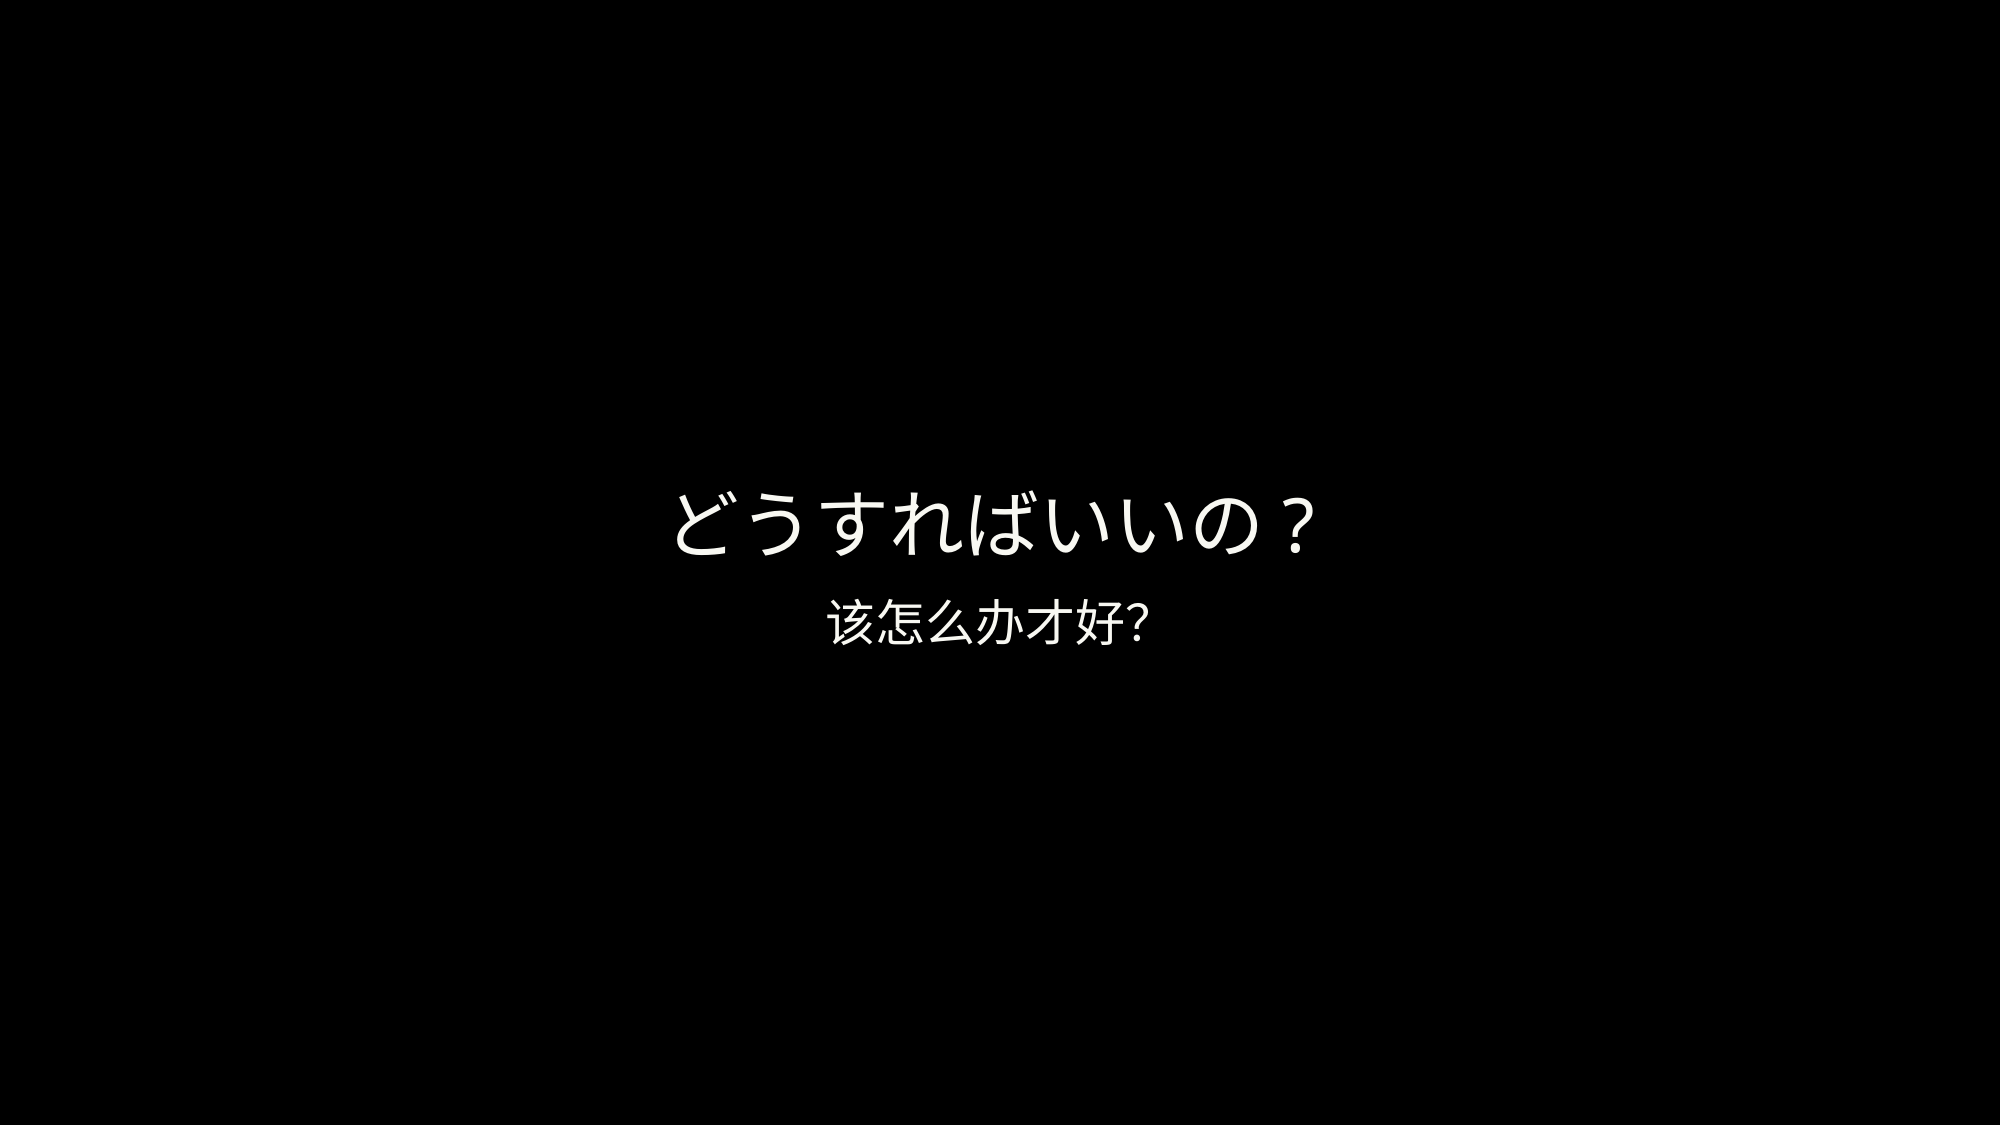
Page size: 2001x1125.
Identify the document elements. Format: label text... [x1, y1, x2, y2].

subtitle 该怎么办才好？ [249, 590, 1750, 863]
title どうすればいいの? [166, 184, 1814, 576]
